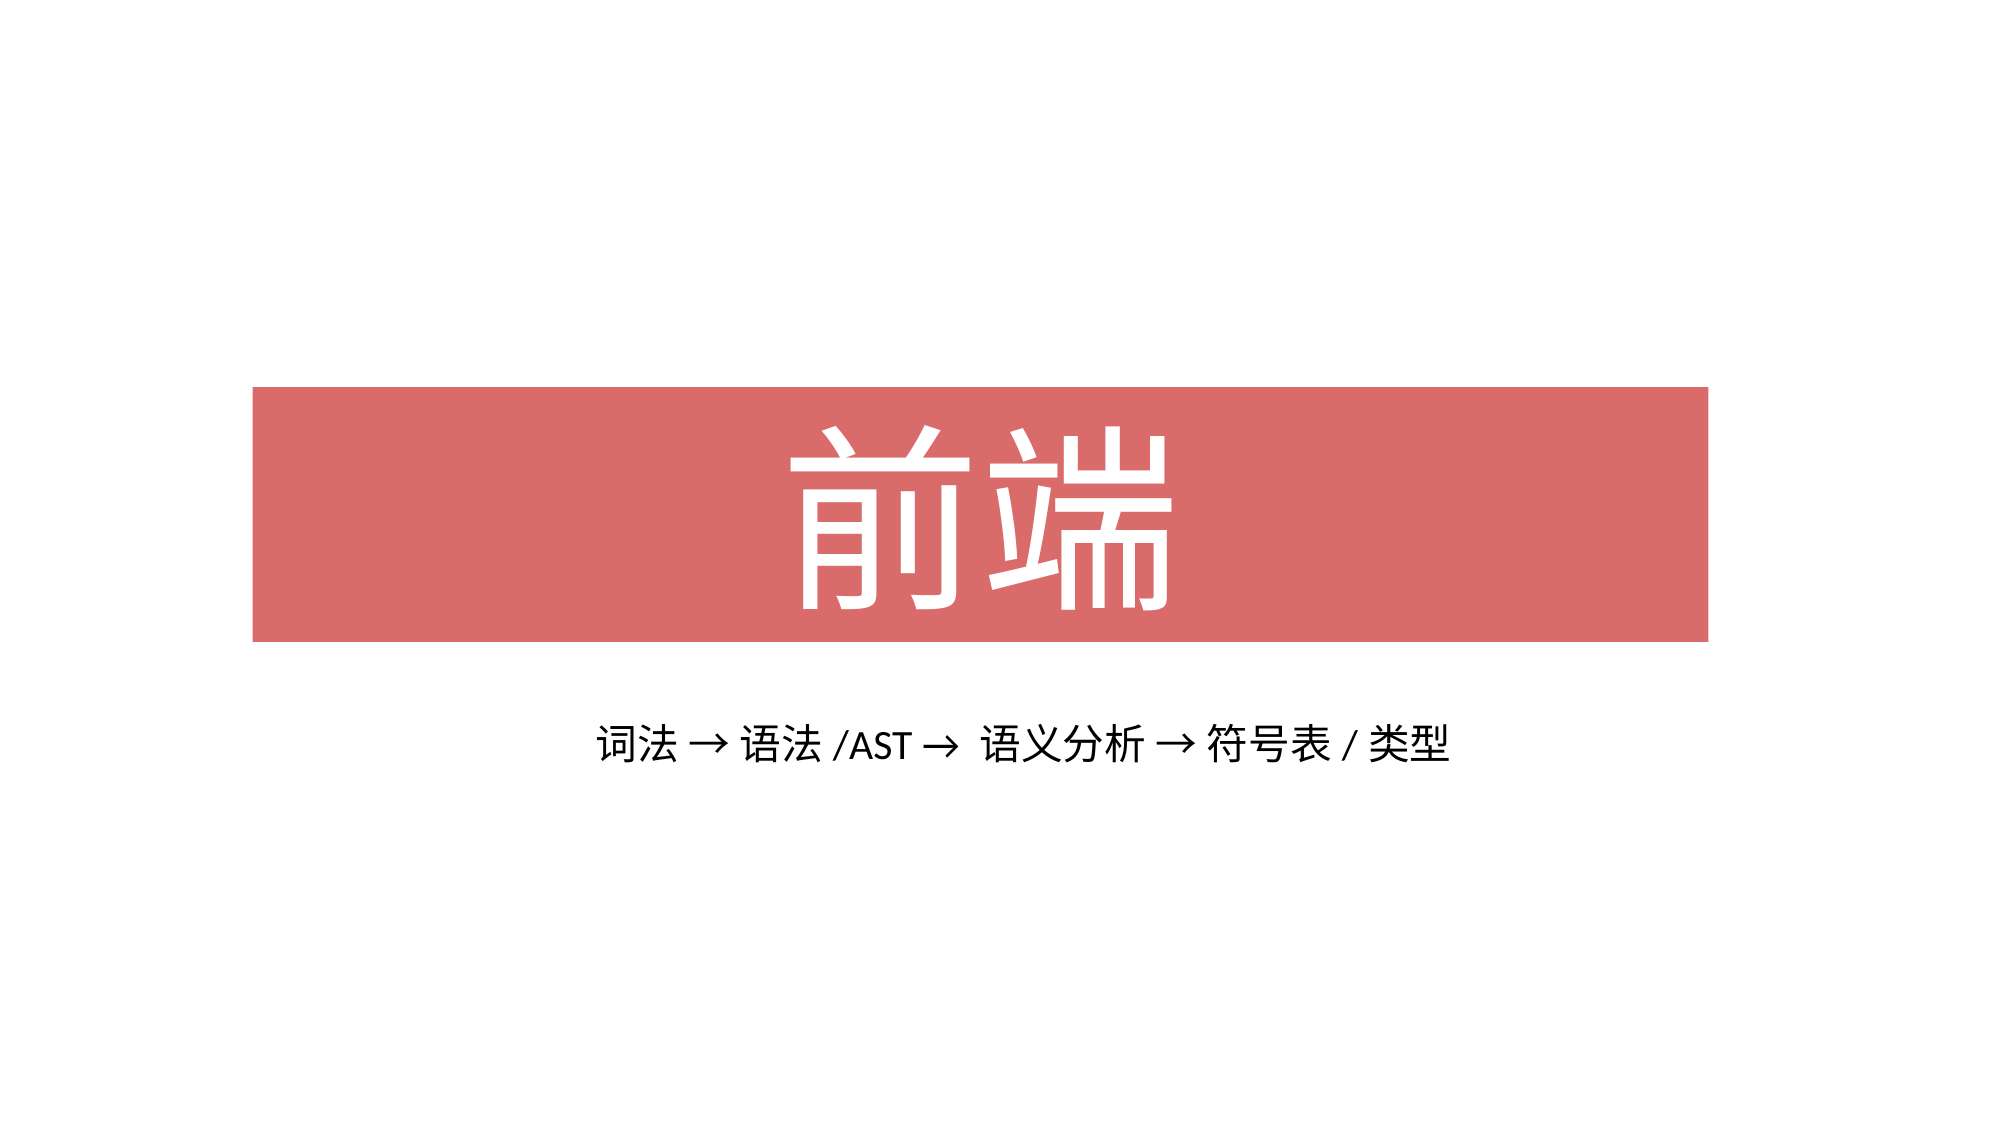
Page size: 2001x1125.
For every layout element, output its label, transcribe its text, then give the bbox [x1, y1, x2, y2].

text_box 词法 → 语法/AST → 语义分析 → 符号表/类型 [580, 710, 1581, 776]
text_box 前端 [252, 387, 1709, 642]
